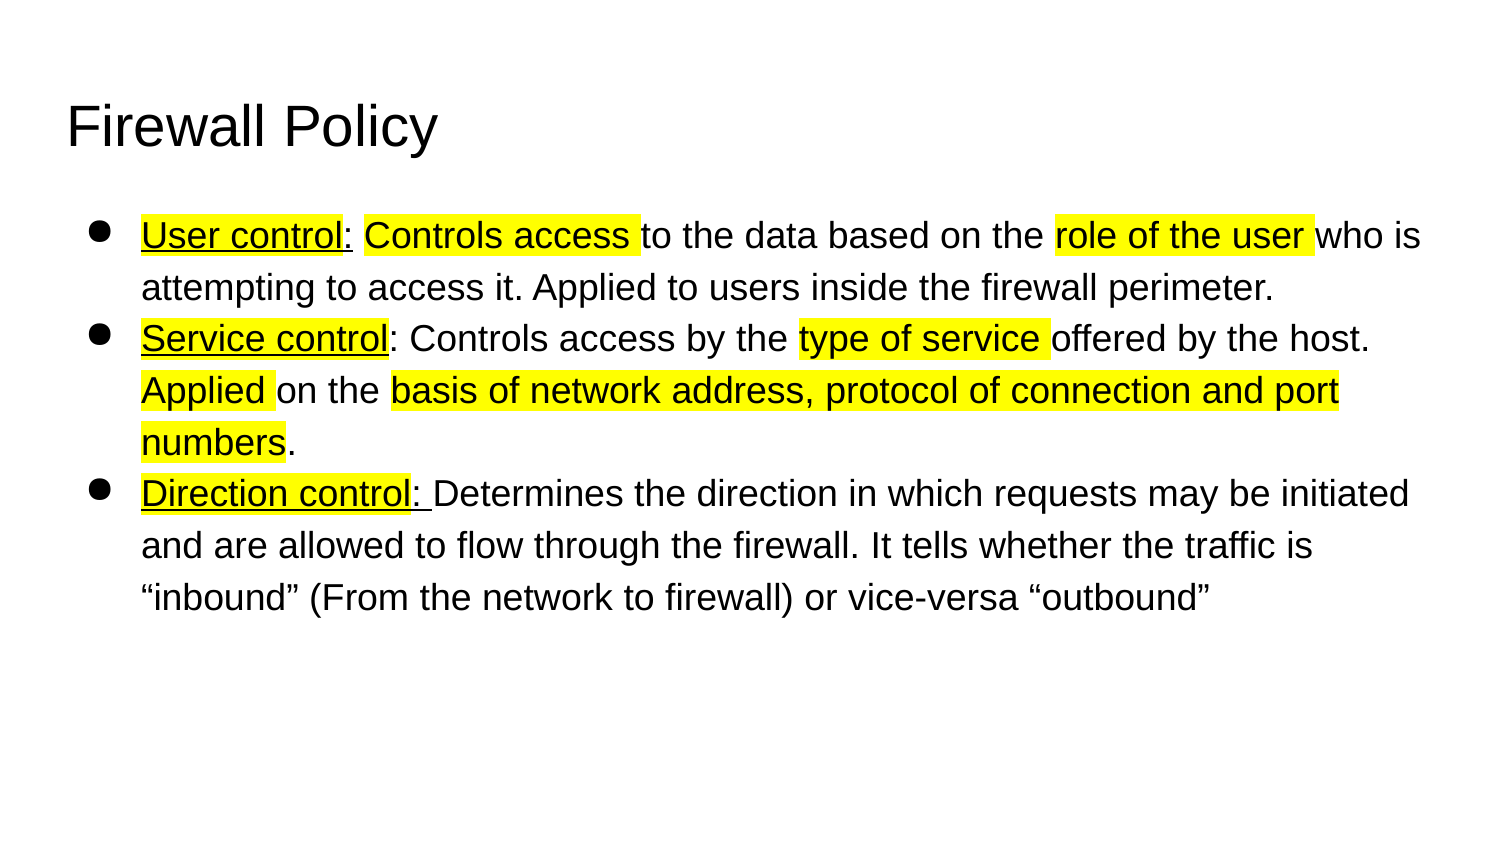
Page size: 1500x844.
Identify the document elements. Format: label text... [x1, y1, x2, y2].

title Firewall Policy [51, 72, 1449, 167]
list User control: Controls access to the data based on the role of the user who is attempting to access it. Applied to users inside the firewall perimeter. Service control: Controls access by the type of service offered by the host. Applied on the basis of network address, protocol of connection and port numbers. Direction control: Determines the direction in which requests may be initiated and are allowed to flow through the firewall. It tells whether the traffic is “inbound” (From the network to firewall) or vice-versa “outbound” [51, 189, 1449, 750]
